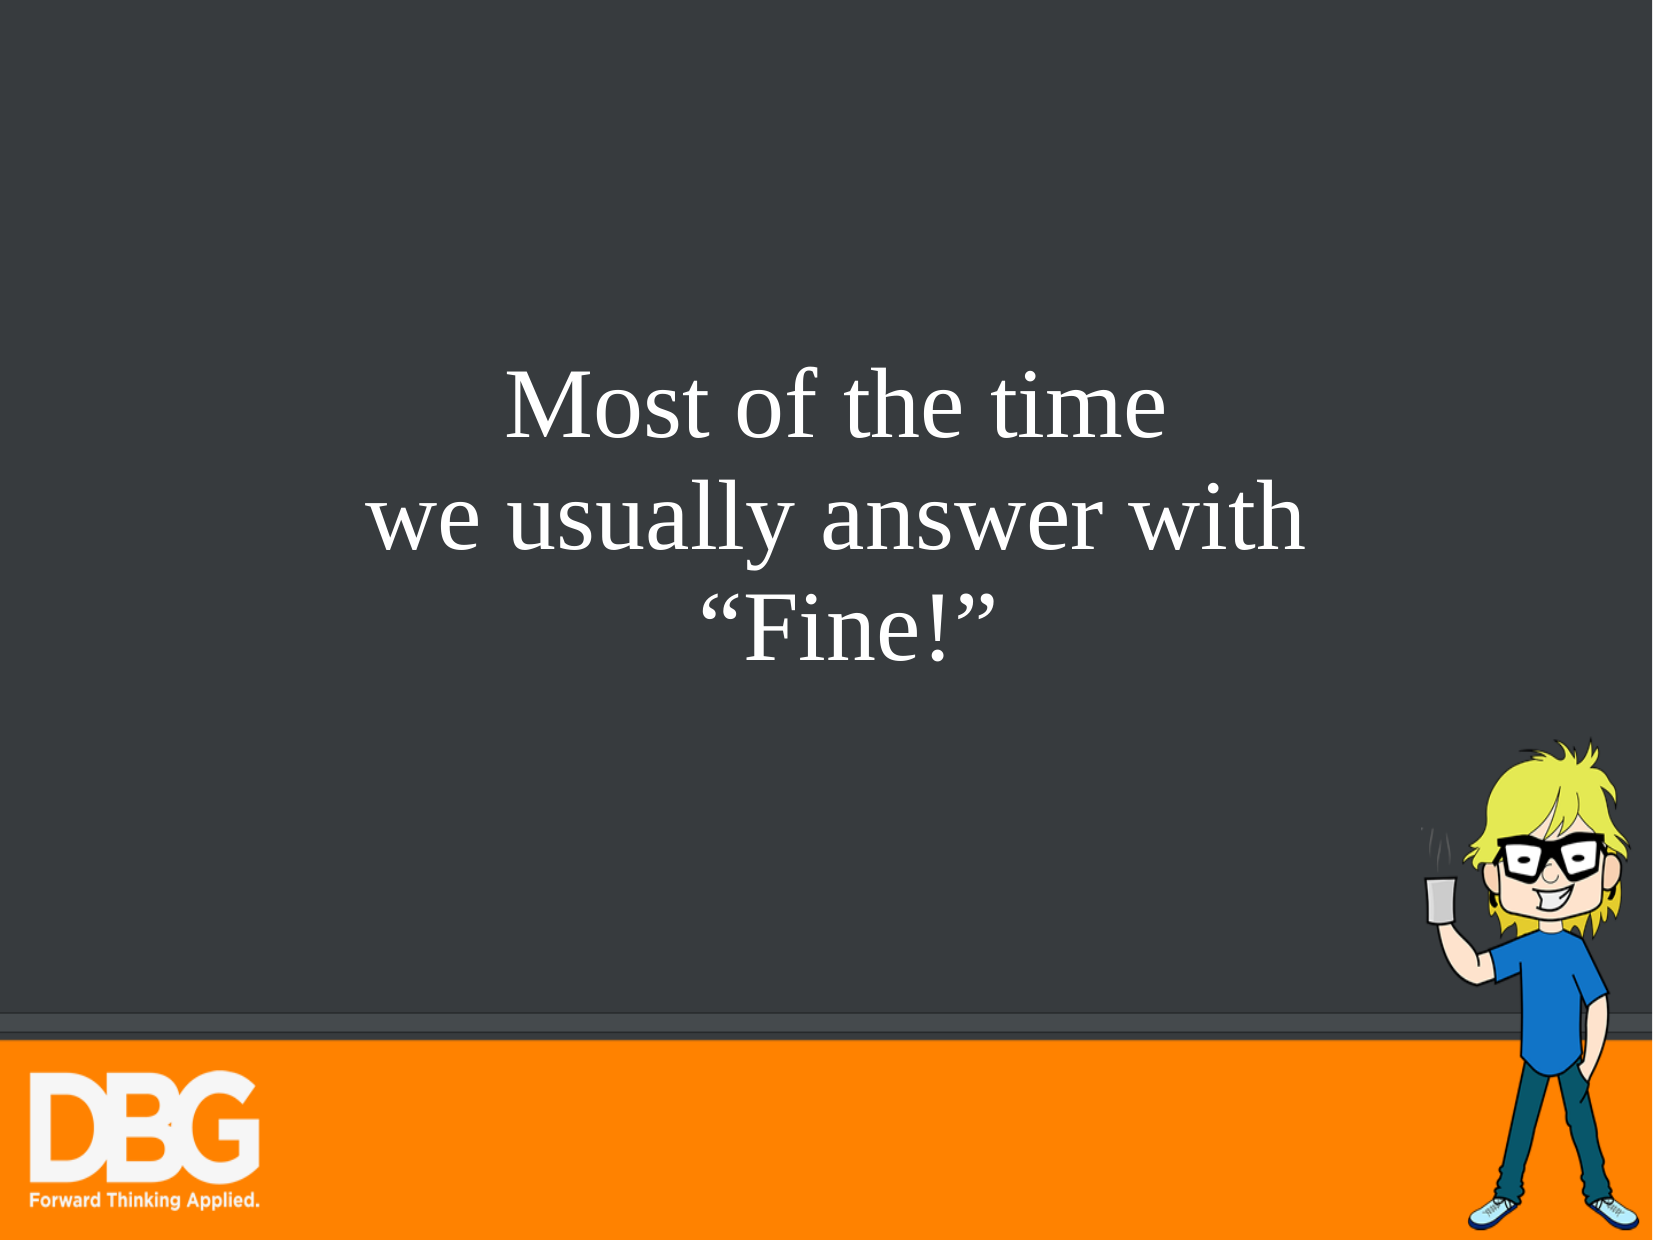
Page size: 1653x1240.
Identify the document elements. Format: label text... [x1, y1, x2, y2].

slide_number [1185, 1129, 1571, 1173]
text_box Most of the time we usually answer with “Fine!” [357, 341, 1341, 691]
picture [0, 0, 1653, 1240]
